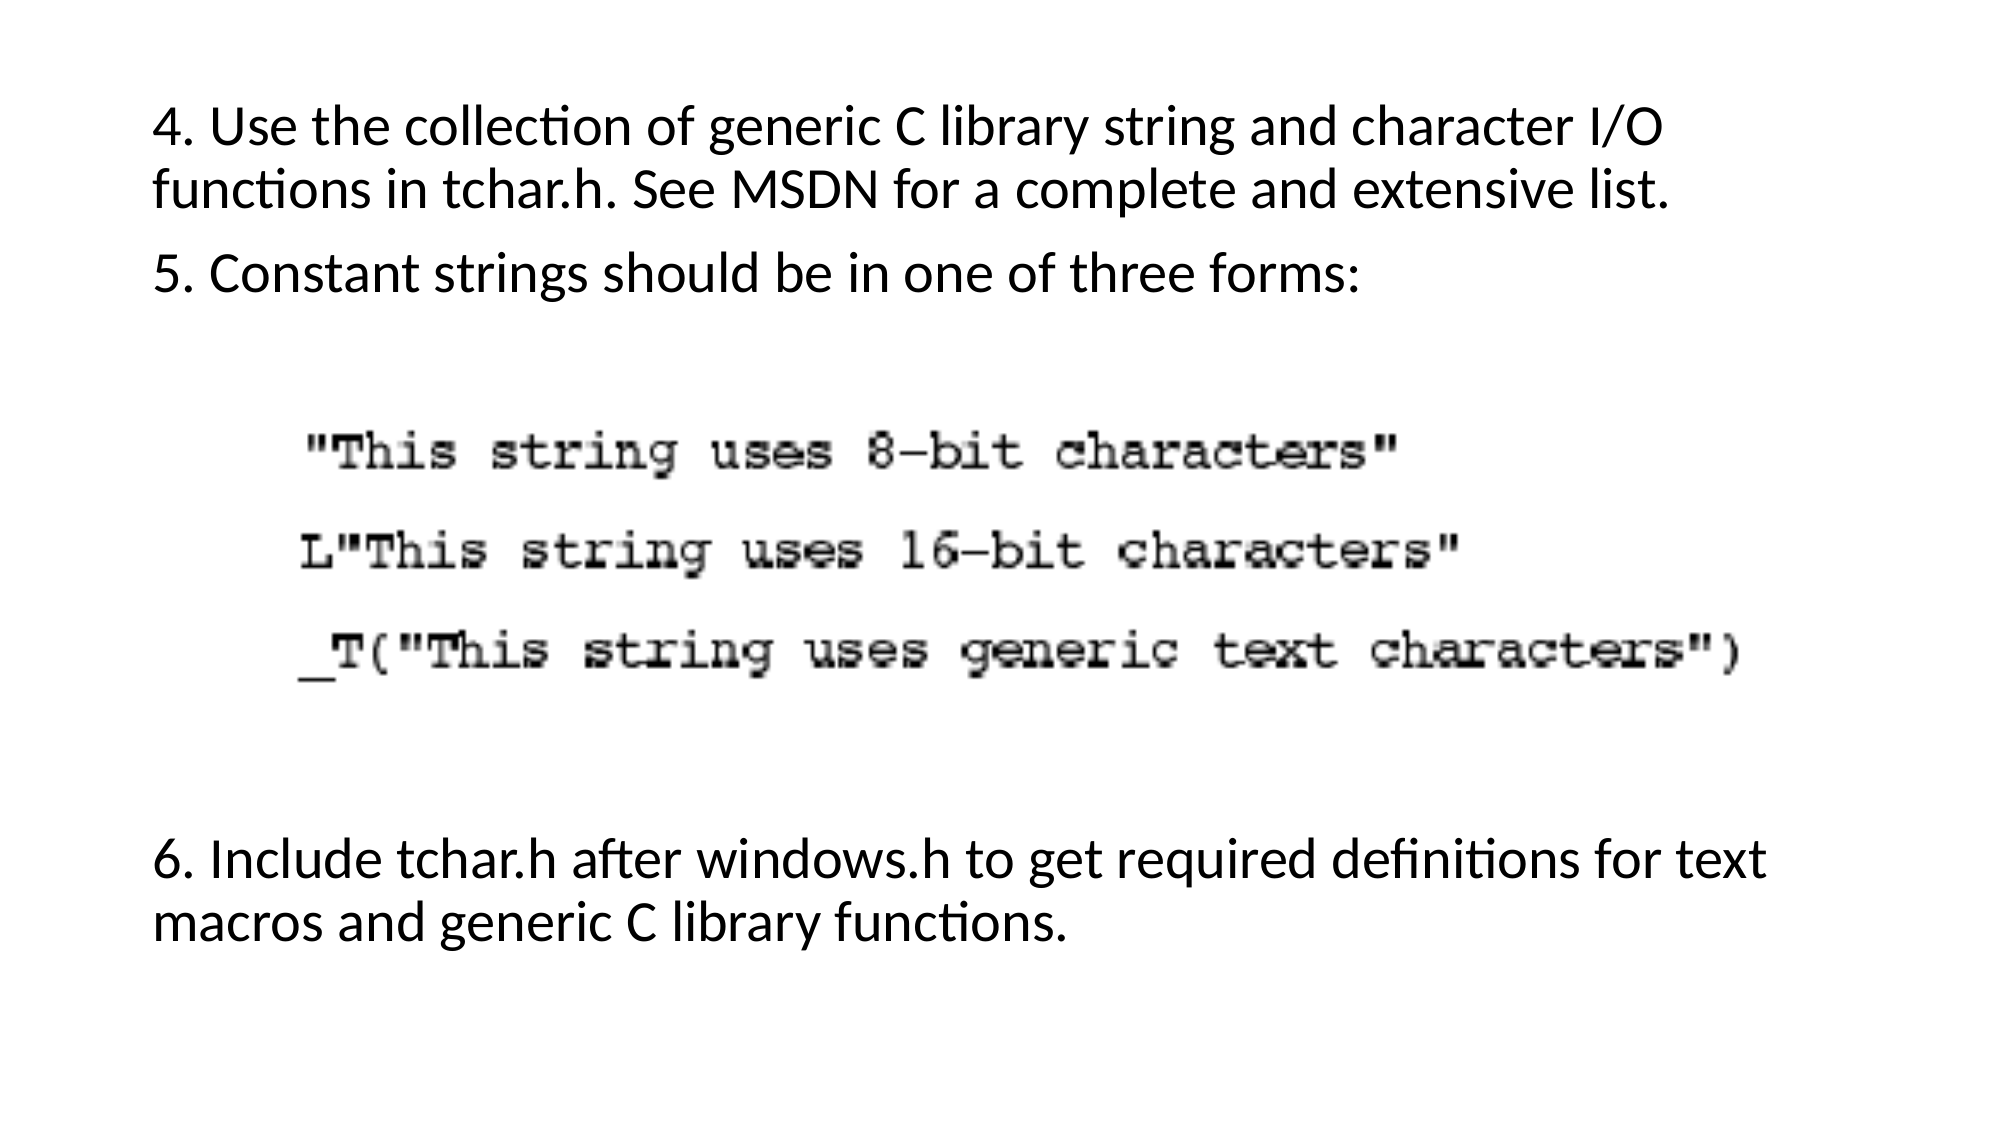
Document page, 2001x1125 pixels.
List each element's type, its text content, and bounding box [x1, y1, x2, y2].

picture [265, 408, 1797, 693]
list 4. Use the collection of generic C library string and character I/O functions in tchar.h. See MSDN for a complete and extensive list. 5. Constant strings should be in one of three forms: 6. Include tchar.h after windows.h to get required definitions for text macros and generic C library functions. [137, 87, 1863, 1014]
